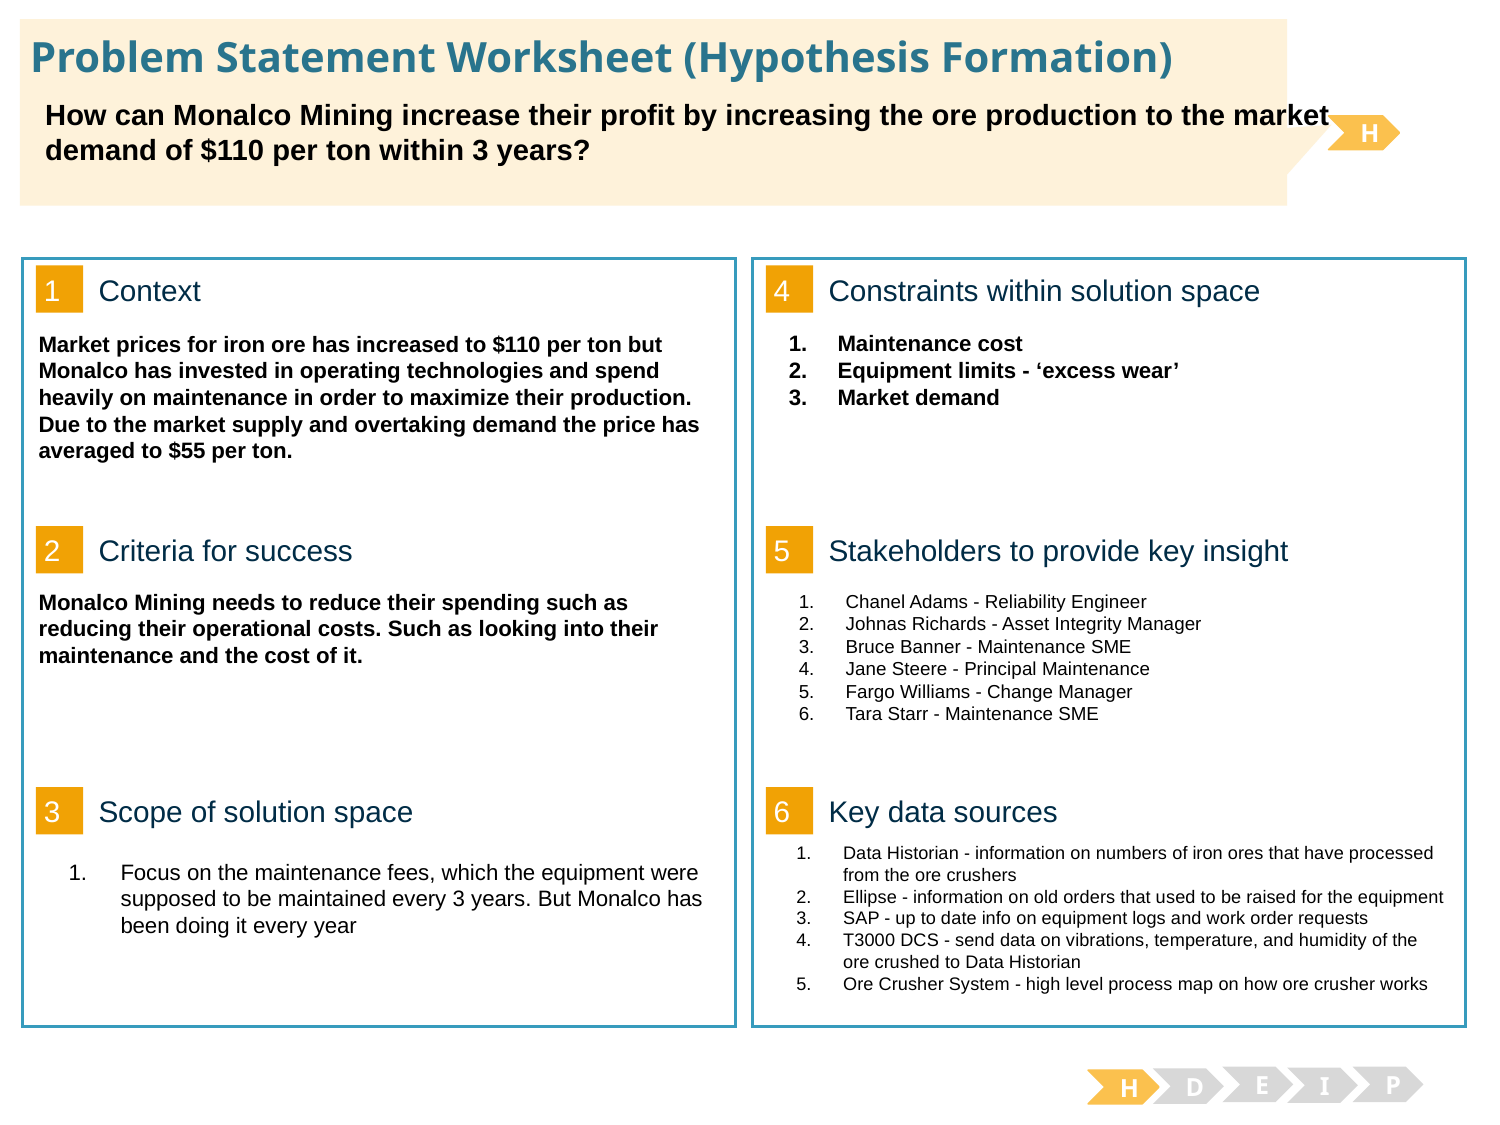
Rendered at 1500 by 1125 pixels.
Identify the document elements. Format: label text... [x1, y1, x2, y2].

text_box Context [98, 270, 689, 308]
text_box Criteria for success [98, 531, 689, 569]
text_box 2 [35, 527, 84, 574]
text_box E [1222, 1066, 1294, 1103]
text_box Monalco Mining needs to reduce their spending such as reducing their operational costs. Such as looking into their maintenance and the cost of it. [23, 580, 733, 812]
text_box [752, 258, 1466, 1027]
text_box Chanel Adams - Reliability Engineer Johnas Richards - Asset Integrity Manager Bruce Banner - Maintenance SME Jane Steere - Principal Maintenance Fargo Williams - Change Manager Tara Starr - Maintenance SME [755, 581, 1466, 760]
text_box 4 [765, 265, 814, 313]
text_box 3 [35, 812, 84, 835]
text_box Focus on the maintenance fees, which the equipment were supposed to be maintained every 3 years. But Monalco has been doing it every year [30, 850, 740, 974]
text_box 1 [35, 265, 84, 313]
text_box [19, 19, 1292, 206]
text_box Data Historian - information on numbers of iron ores that have processed from the ore crushers Ellipse - information on old orders that used to be raised for the equipment SAP - up to date info on equipment logs and work order requests T3000 DCS - send data on vibrations, temperature, and humidity of the ore crushed to Data Historian Ore Crusher System - high level process map on how ore crusher works [753, 834, 1463, 1012]
text_box 5 [765, 526, 814, 574]
text_box Maintenance cost Equipment limits - ‘excess wear’ Market demand [747, 322, 1458, 500]
text_box 6 [765, 787, 814, 834]
text_box D [1152, 1068, 1224, 1104]
text_box P [1352, 1066, 1424, 1103]
text_box Stakeholders to provide key insight [828, 531, 1419, 569]
text_box Key data sources [828, 792, 1419, 830]
text_box H [1088, 1070, 1159, 1104]
text_box Constraints within solution space [828, 270, 1419, 308]
text_box Market prices for iron ore has increased to $110 per ton but Monalco has invested in operating technologies and spend heavily on maintenance in order to maximize their production. Due to the market supply and overtaking demand the price has averaged to $55 per ton. [23, 322, 733, 527]
text_box [22, 258, 736, 1027]
text_box Scope of solution space [98, 812, 689, 829]
text_box How can Monalco Mining increase their profit by increasing the ore production to the market demand of $110 per ton within 3 years? [30, 88, 1439, 170]
title Problem Statement Worksheet (Hypothesis Formation) [30, 31, 1473, 82]
text_box I [1287, 1067, 1358, 1103]
